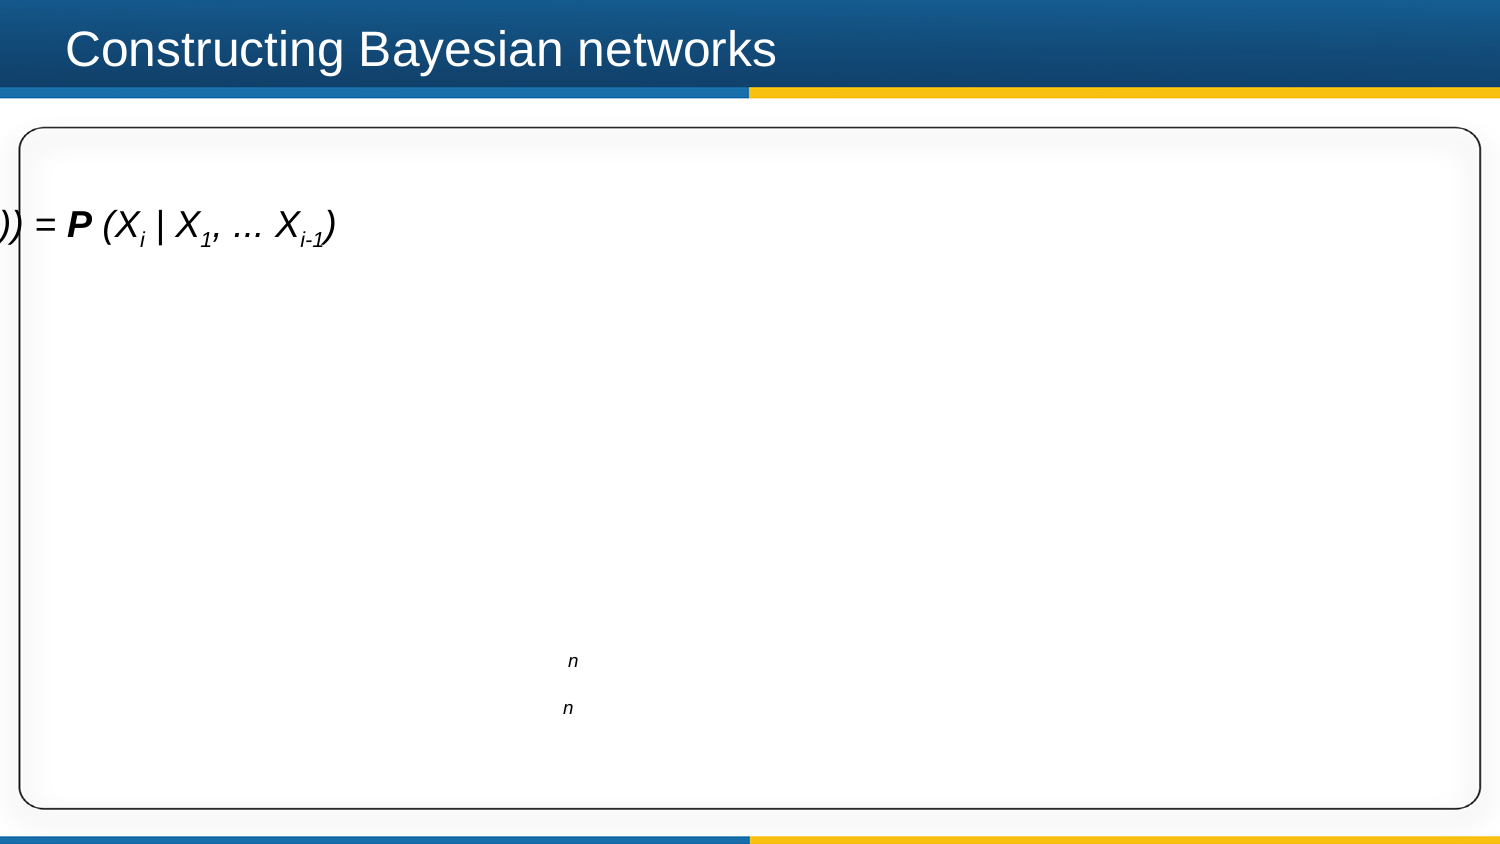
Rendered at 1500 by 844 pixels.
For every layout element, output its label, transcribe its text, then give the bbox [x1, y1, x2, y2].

text_box n [553, 641, 594, 679]
title Constructing Bayesian networks [50, 9, 1400, 85]
text_box n [548, 688, 589, 726]
picture [0, 0, 1500, 844]
